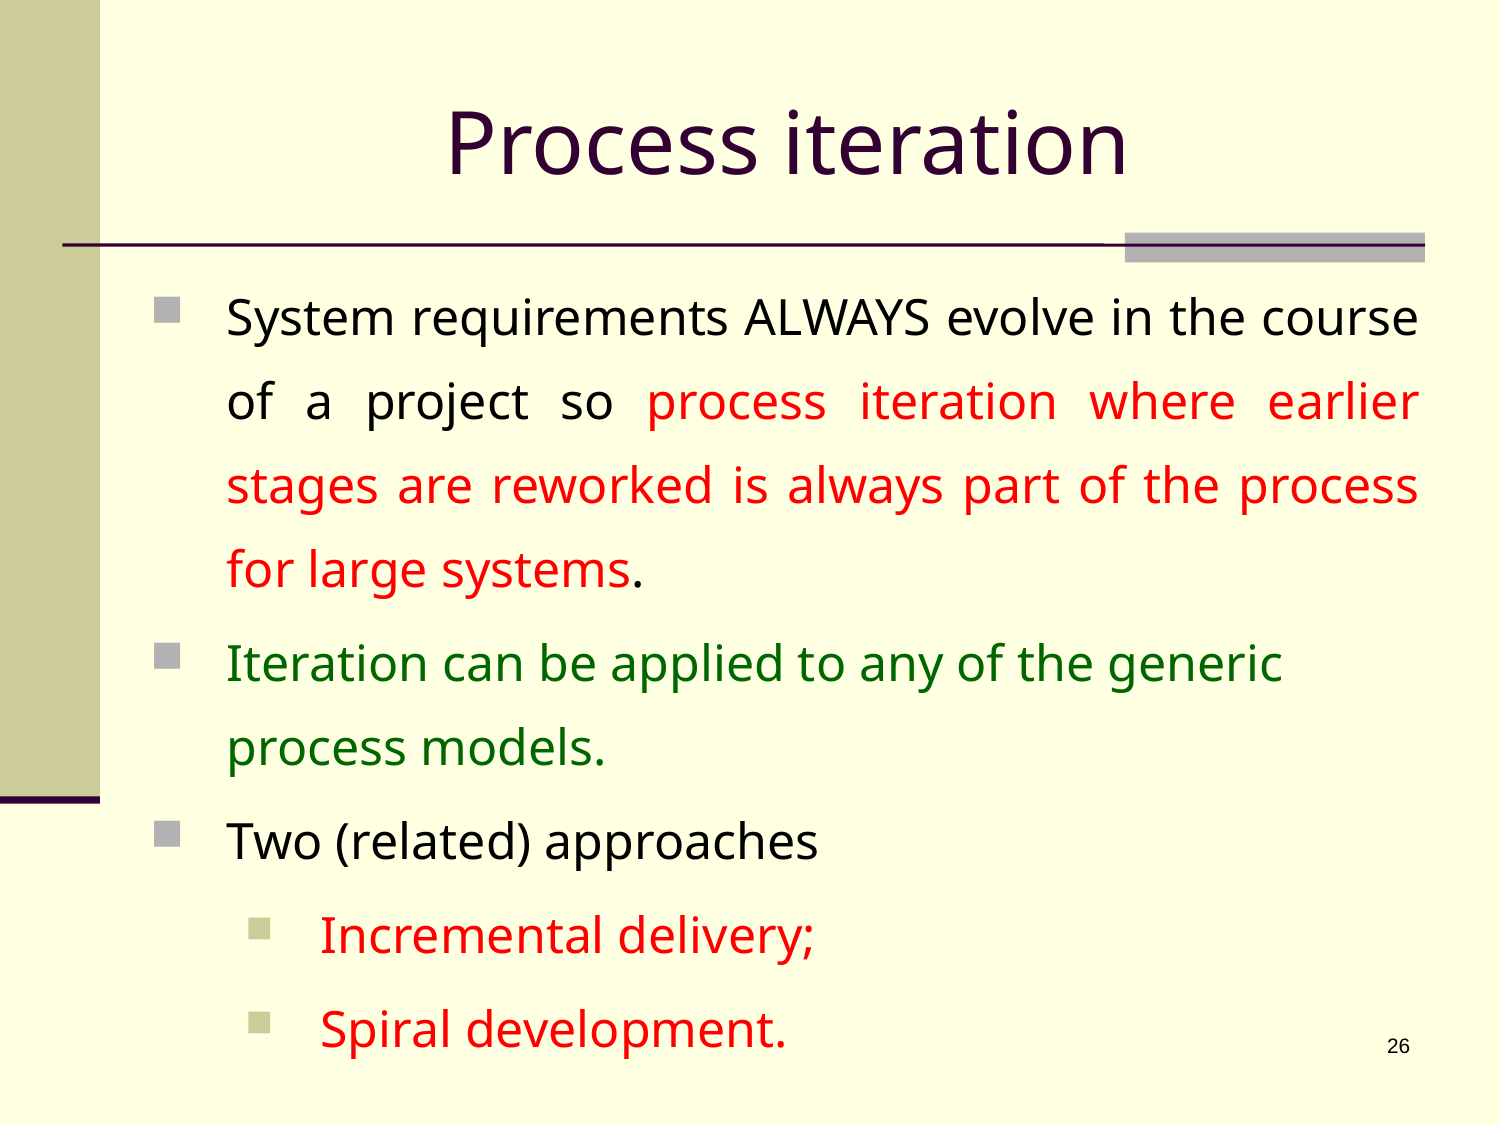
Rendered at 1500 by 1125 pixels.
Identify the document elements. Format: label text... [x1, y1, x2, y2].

list System requirements ALWAYS evolve in the course of a project so process iteration where earlier stages are reworked is always part of the process for large systems. Iteration can be applied to any of the generic process models. Two (related) approaches Incremental delivery; Spiral development. [135, 254, 1436, 1117]
title Process iteration [150, 45, 1425, 234]
